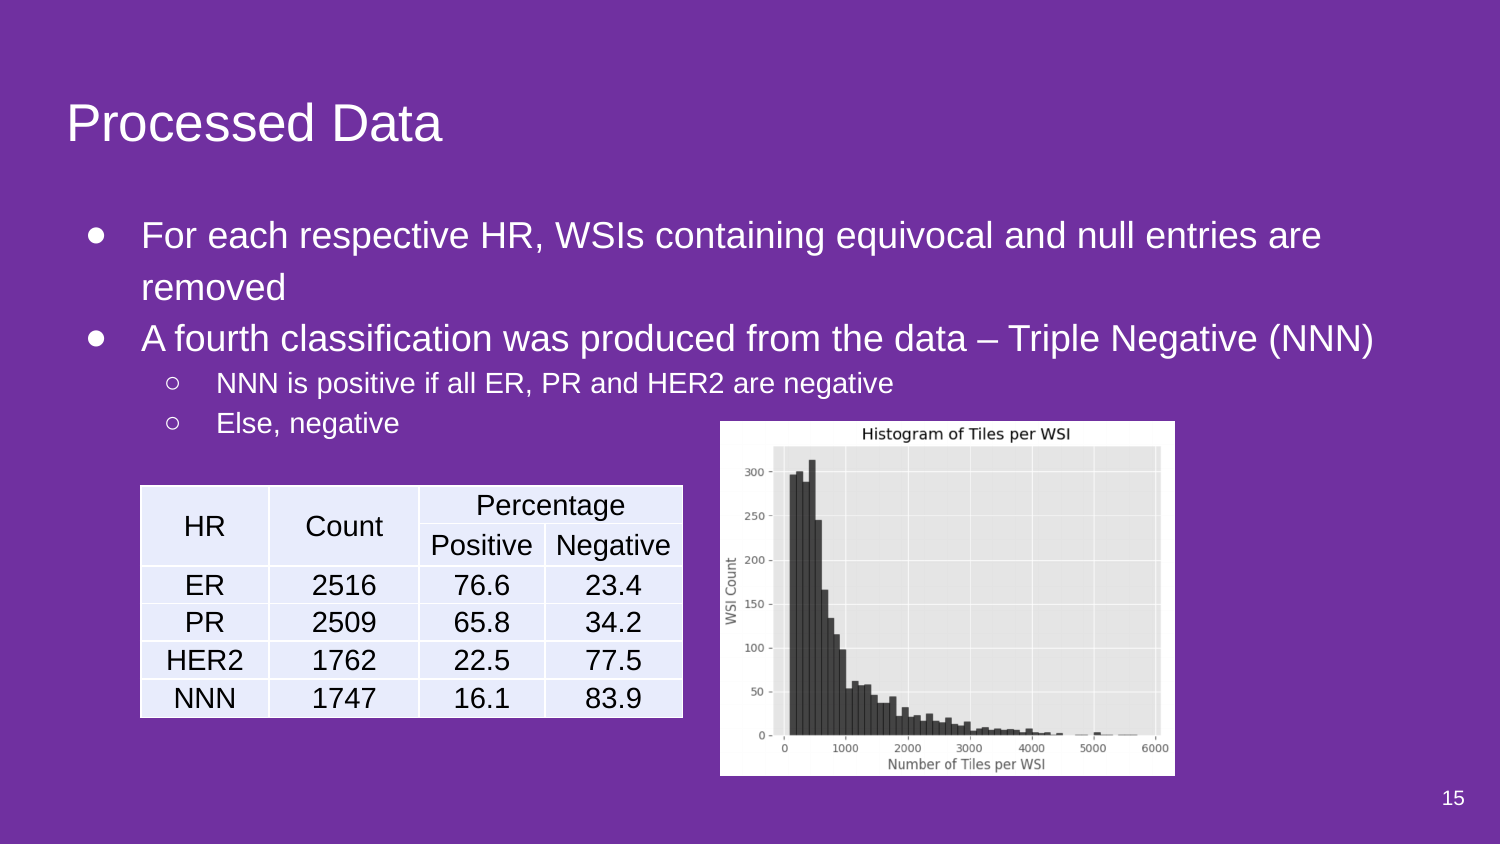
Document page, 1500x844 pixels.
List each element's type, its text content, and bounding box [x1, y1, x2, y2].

table_cell 2516 [270, 567, 418, 603]
table_cell Negative [546, 524, 682, 565]
table_cell PR [142, 604, 268, 640]
table_cell 1747 [270, 680, 418, 717]
table_cell 1762 [270, 642, 418, 678]
list For each respective HR, WSIs containing equivocal and null entries are removed A fourth classification was produced from the data – Triple Negative (NNN) NNN is positive if all ER, PR and HER2 are negative Else, negative [51, 189, 1449, 750]
table_cell 83.9 [546, 680, 682, 717]
slide_number 15 [1389, 764, 1480, 830]
table_cell 76.6 [420, 567, 544, 603]
table_cell 16.1 [420, 680, 544, 717]
table_cell 22.5 [420, 642, 544, 678]
table_cell ER [142, 567, 268, 603]
table_cell 34.2 [546, 604, 682, 640]
table_header Count [270, 487, 418, 565]
table_cell 77.5 [546, 642, 682, 678]
table_cell 23.4 [546, 567, 682, 603]
table_header Percentage [420, 487, 682, 523]
picture [720, 421, 1175, 776]
table_cell NNN [142, 680, 268, 717]
table_header HR [142, 487, 268, 565]
title Processed Data [51, 72, 1449, 167]
table_cell HER2 [142, 642, 268, 678]
table_cell 65.8 [420, 604, 544, 640]
table_cell Positive [420, 524, 544, 565]
table_cell 2509 [270, 604, 418, 640]
